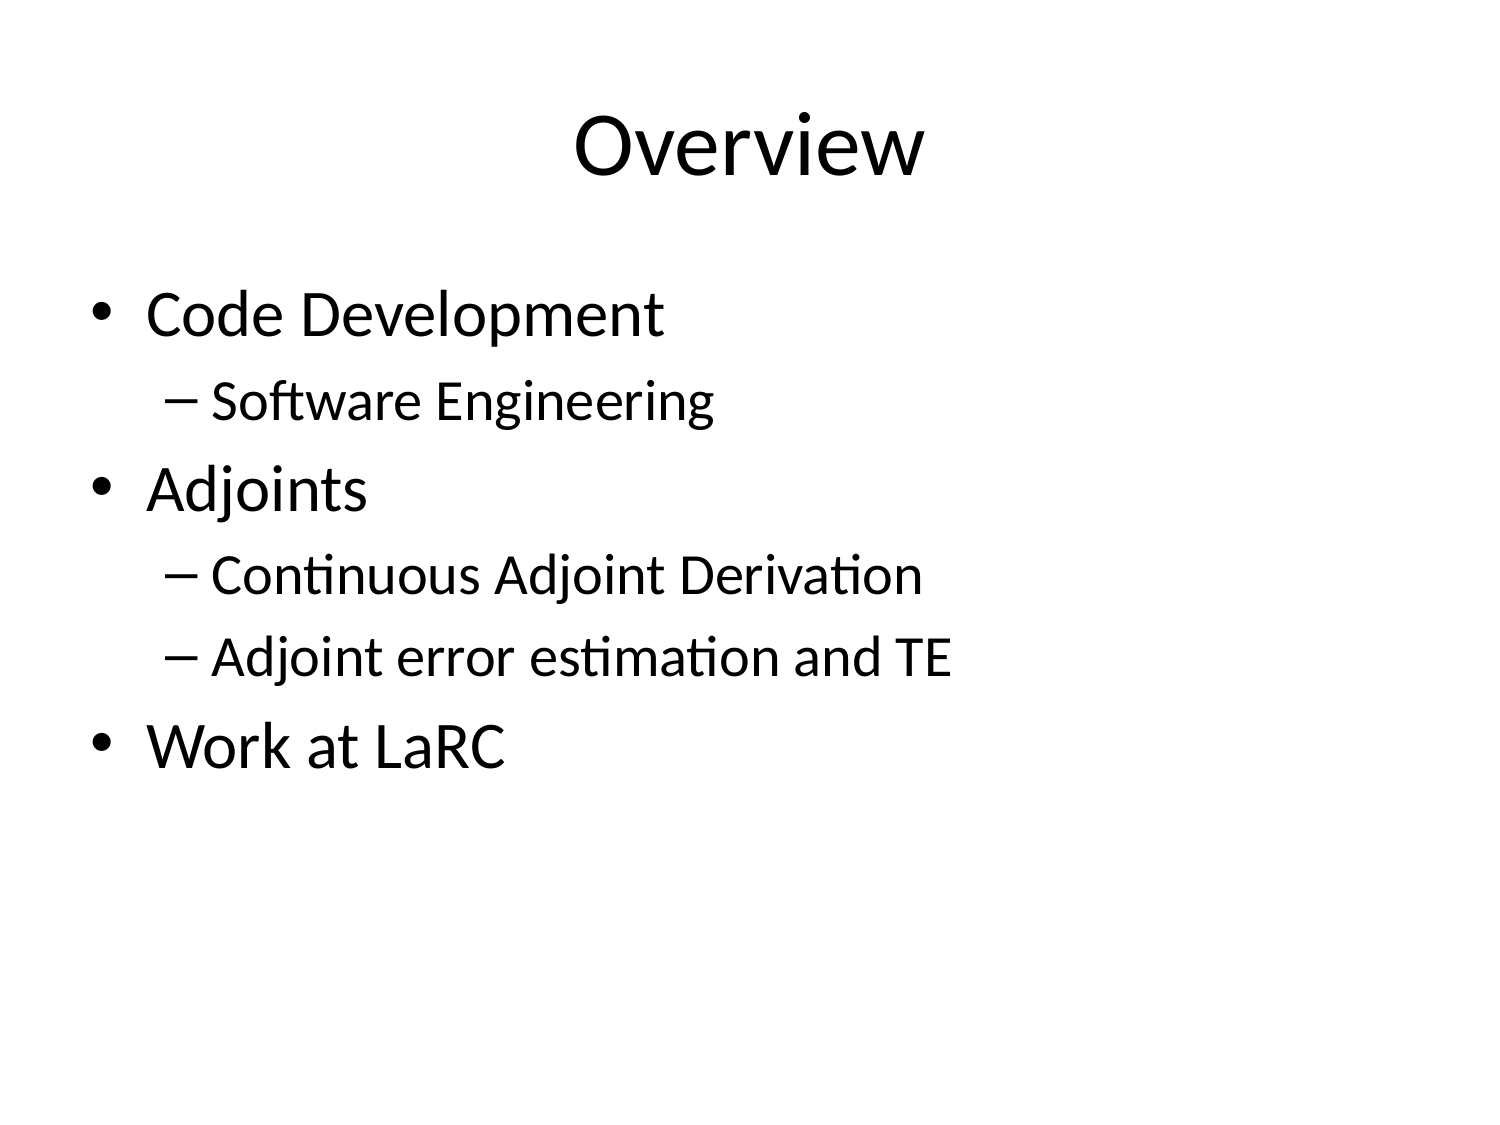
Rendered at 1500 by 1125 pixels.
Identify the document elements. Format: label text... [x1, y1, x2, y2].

title Overview [75, 45, 1425, 233]
list Code Development Software Engineering Adjoints Continuous Adjoint Derivation Adjoint error estimation and TE Work at LaRC [75, 262, 1425, 1005]
